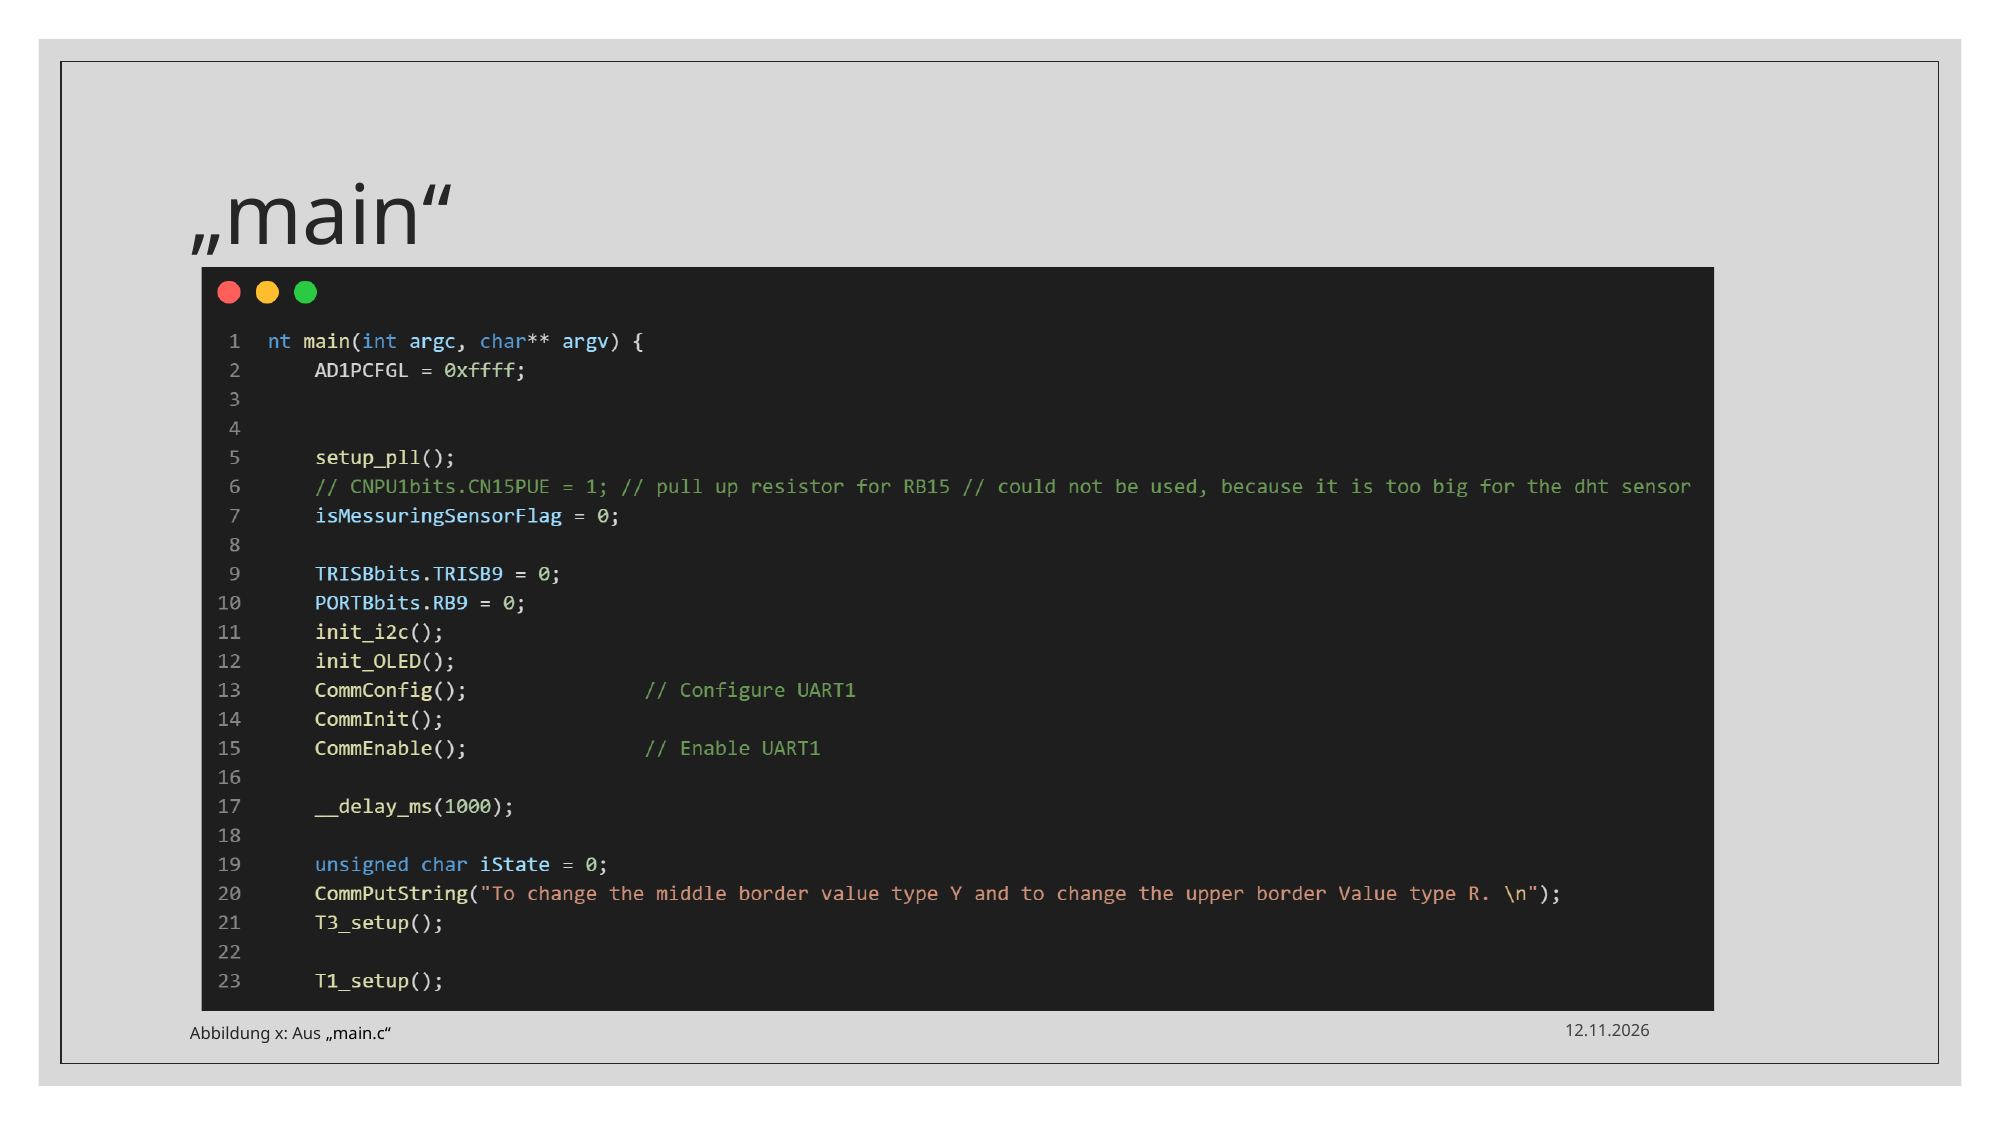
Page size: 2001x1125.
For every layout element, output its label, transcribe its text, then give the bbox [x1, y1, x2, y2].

title „main“ [174, 105, 1825, 331]
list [201, 267, 1714, 1011]
footer Abbildung x: Aus „main.c“ [174, 990, 1130, 1050]
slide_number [1190, 1017, 1665, 1050]
